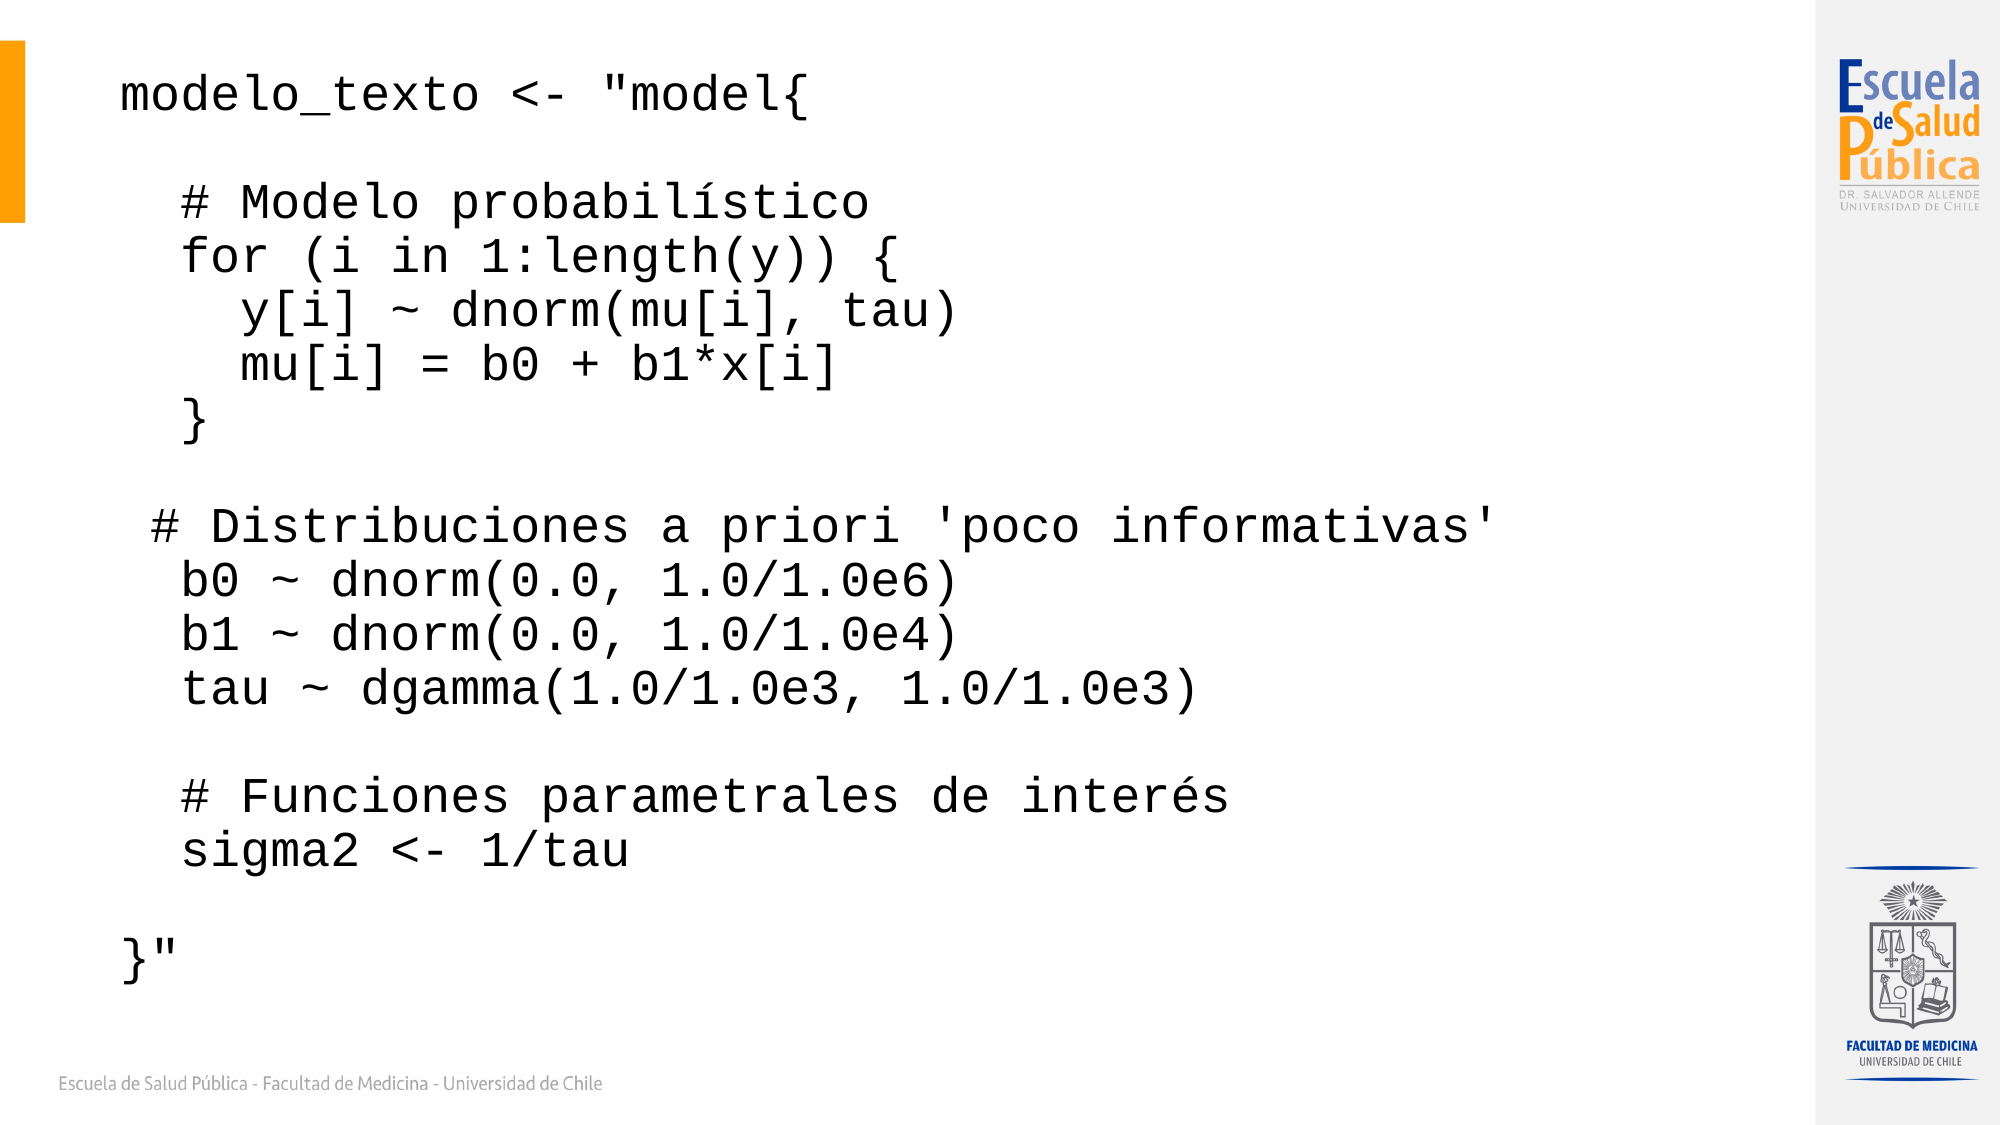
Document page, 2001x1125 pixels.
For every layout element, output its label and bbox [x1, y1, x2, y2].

text_box [0, 0, 2000, 1125]
